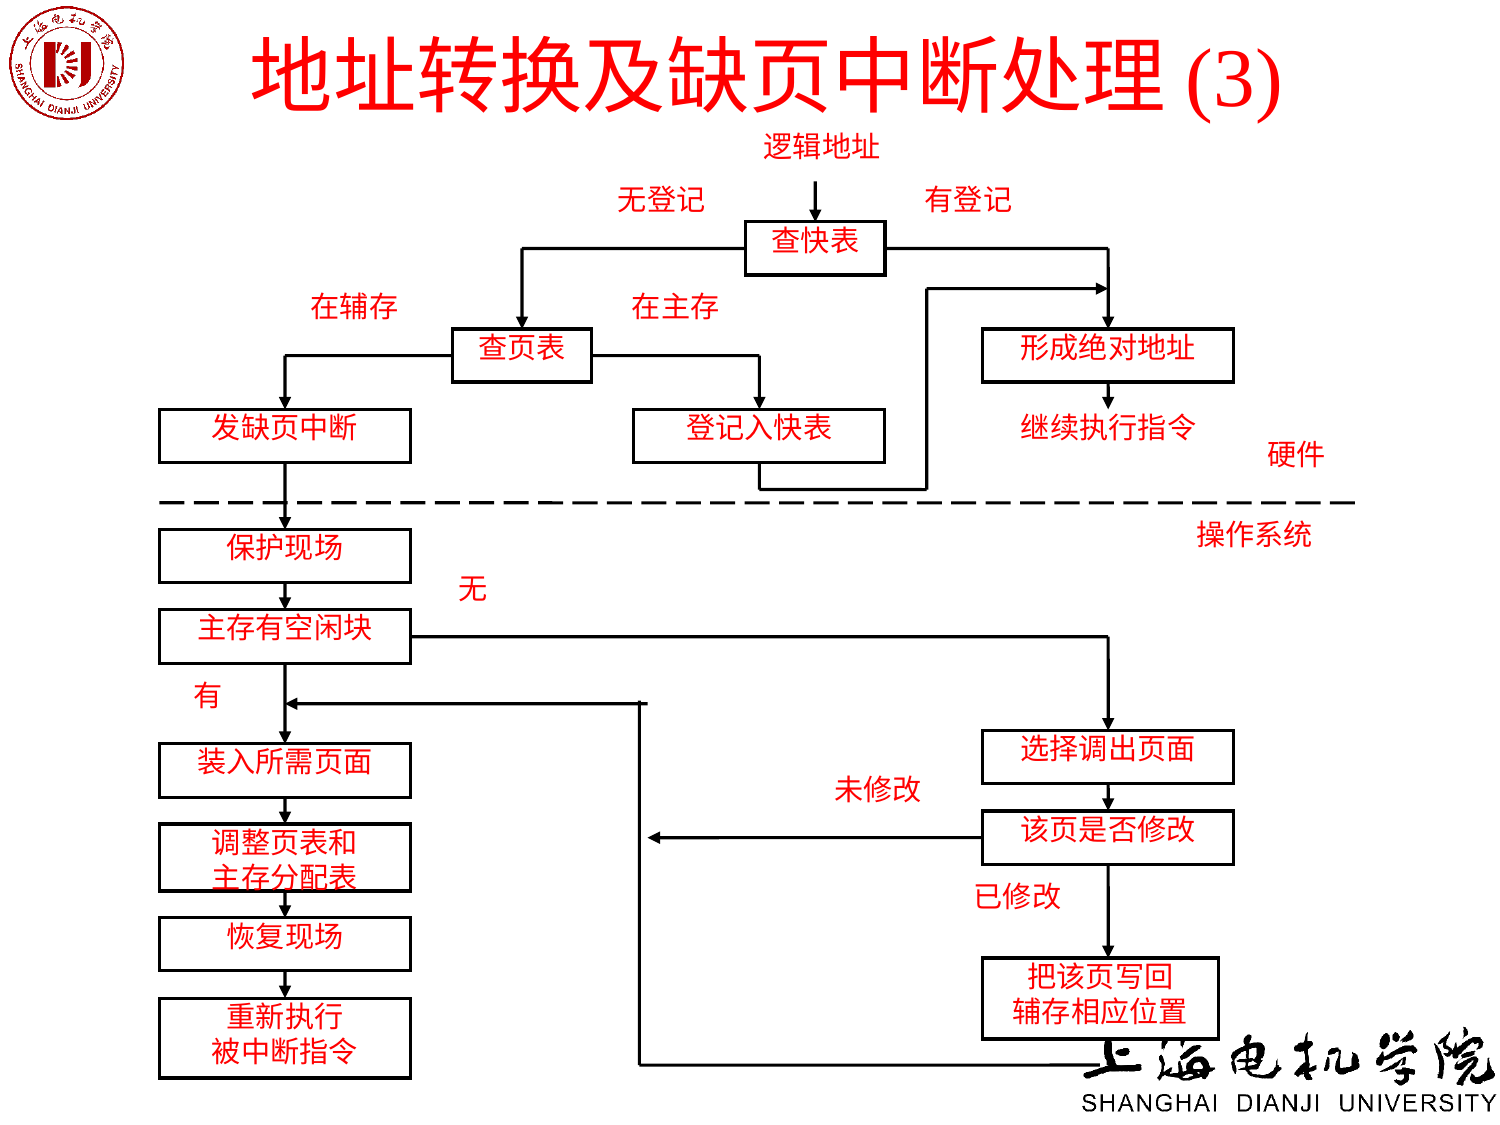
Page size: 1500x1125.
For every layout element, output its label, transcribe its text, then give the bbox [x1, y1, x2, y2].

title 地址转换及缺页中断处理(3) [128, 16, 1404, 118]
picture [9, 6, 124, 120]
picture [1079, 1023, 1500, 1114]
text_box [159, 127, 1360, 1079]
